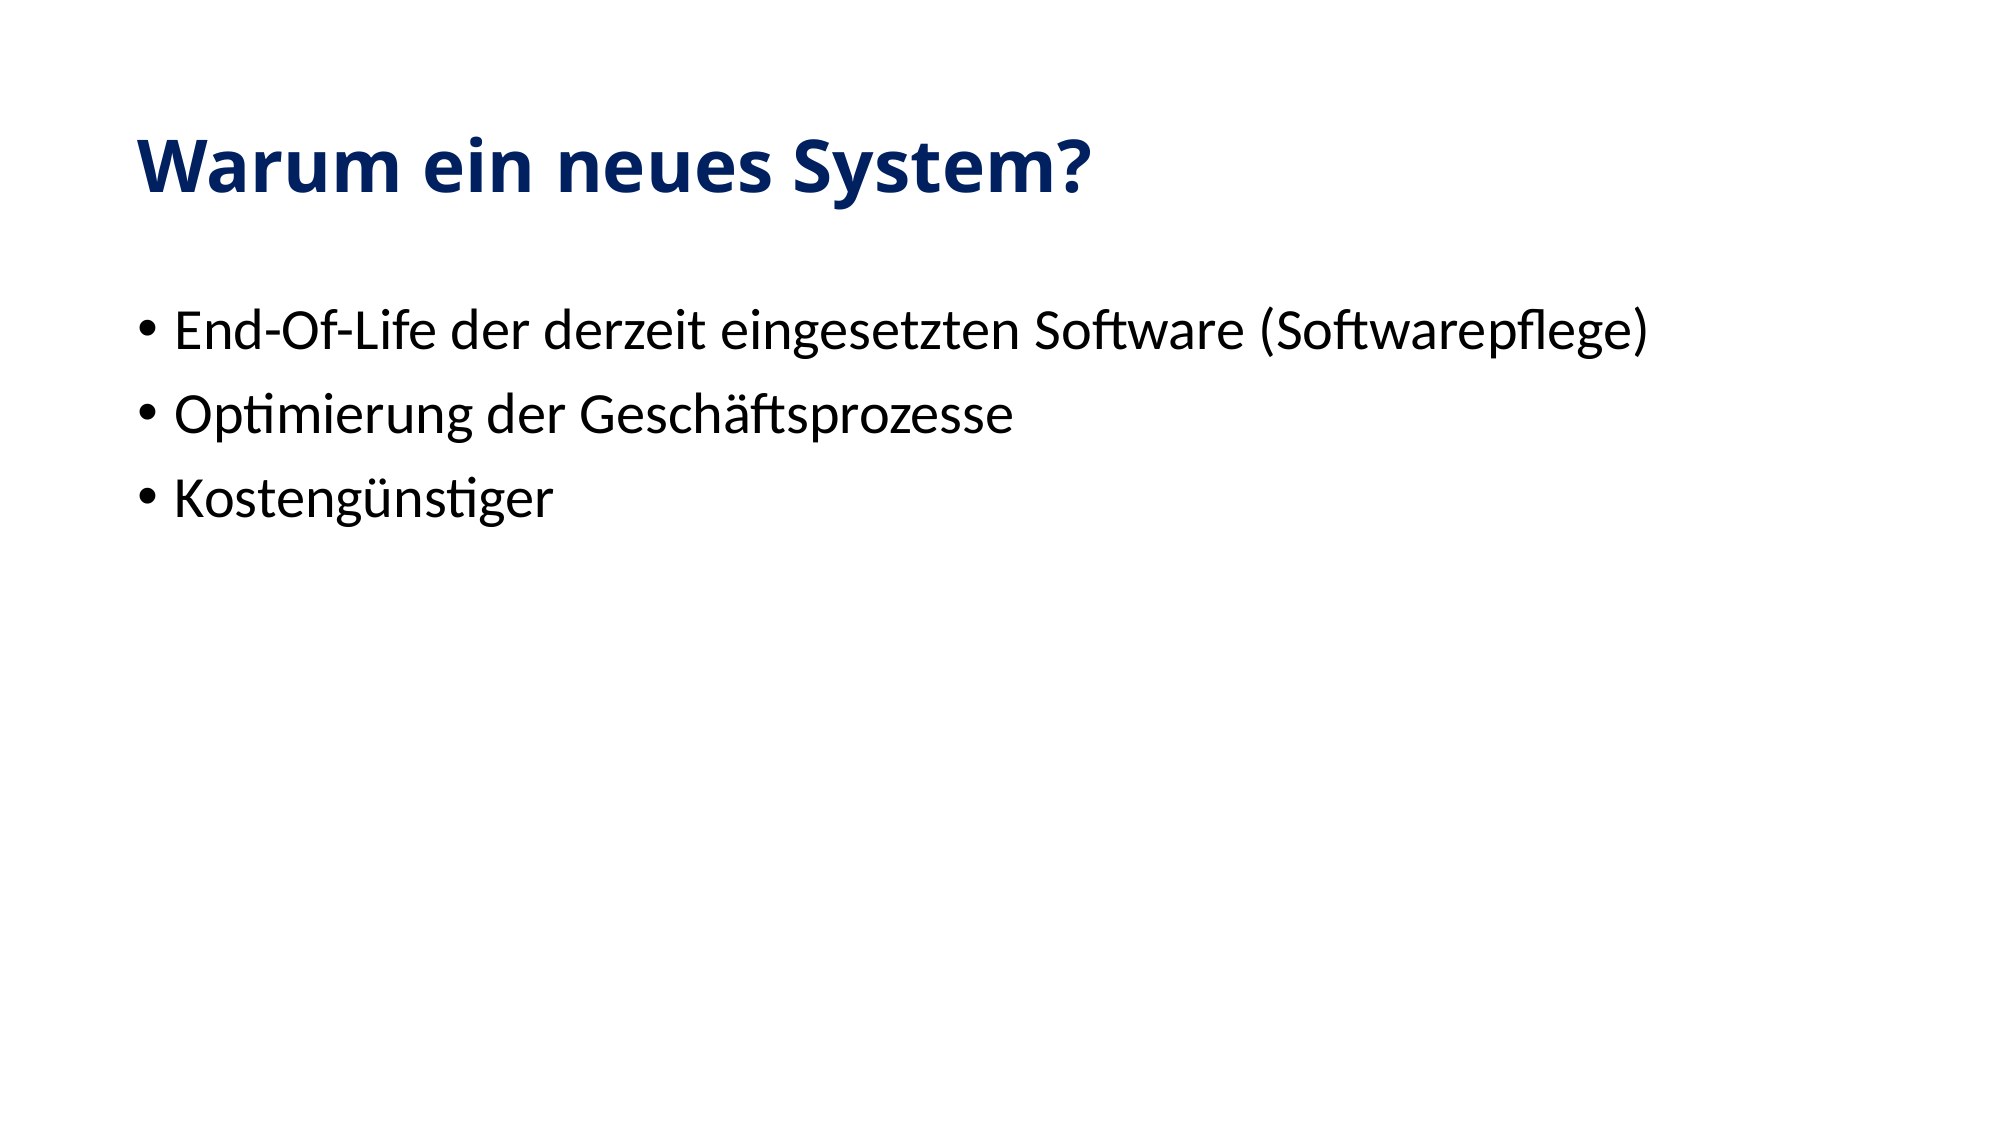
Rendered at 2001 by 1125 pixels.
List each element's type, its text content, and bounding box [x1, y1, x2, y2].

title Warum ein neues System? [137, 59, 1863, 278]
list End-Of-Life der derzeit eingesetzten Software (Softwarepflege) Optimierung der Geschäftsprozesse Kostengünstiger [137, 299, 1863, 1014]
